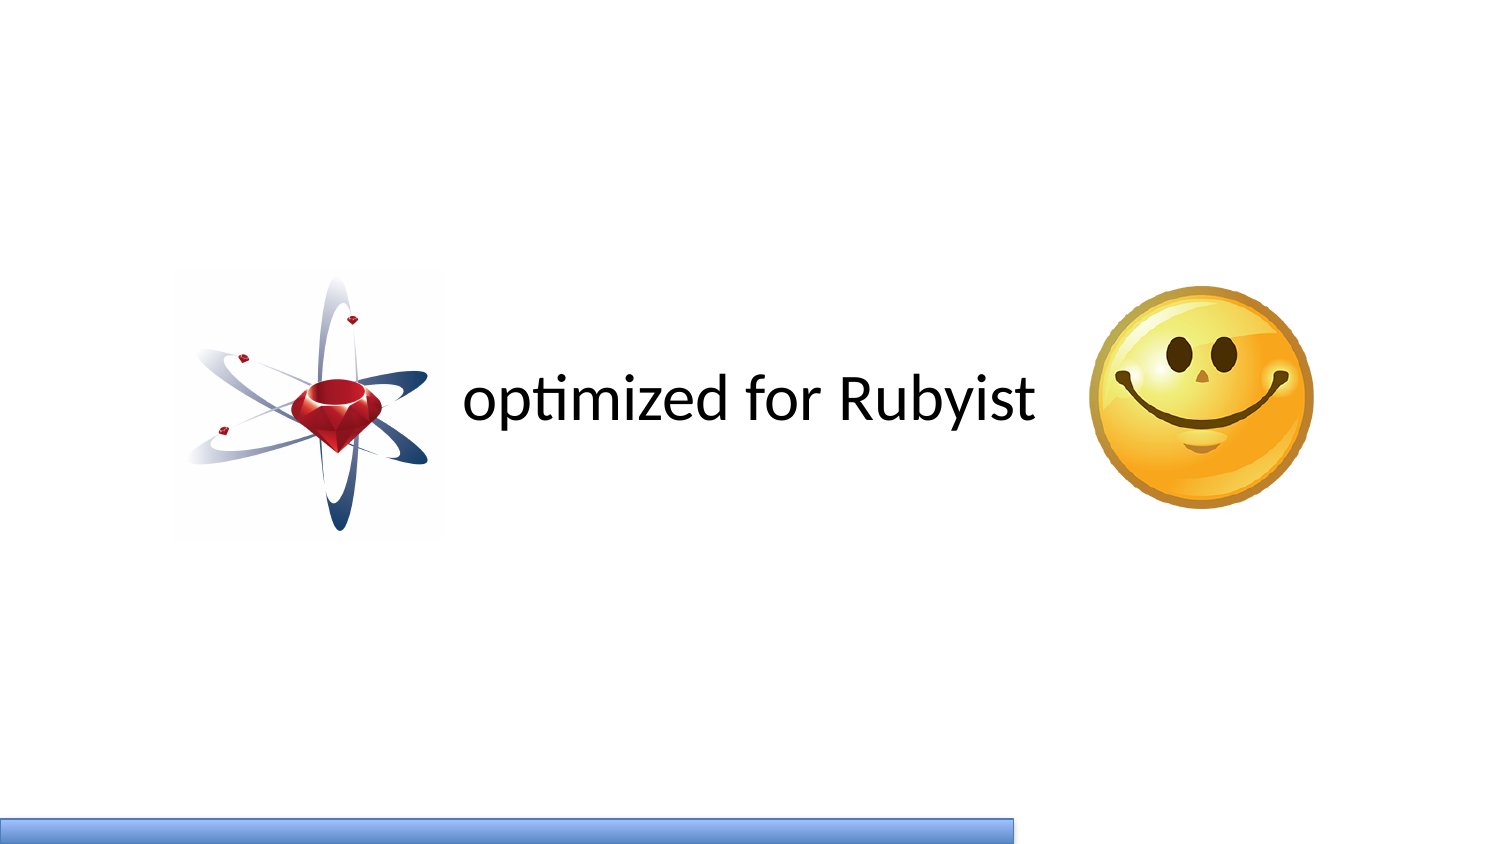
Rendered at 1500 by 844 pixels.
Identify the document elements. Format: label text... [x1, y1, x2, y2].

text_box [0, 818, 1014, 844]
picture [1087, 284, 1314, 510]
picture [174, 270, 445, 541]
list optimized for Rubyist [75, 33, 1425, 754]
